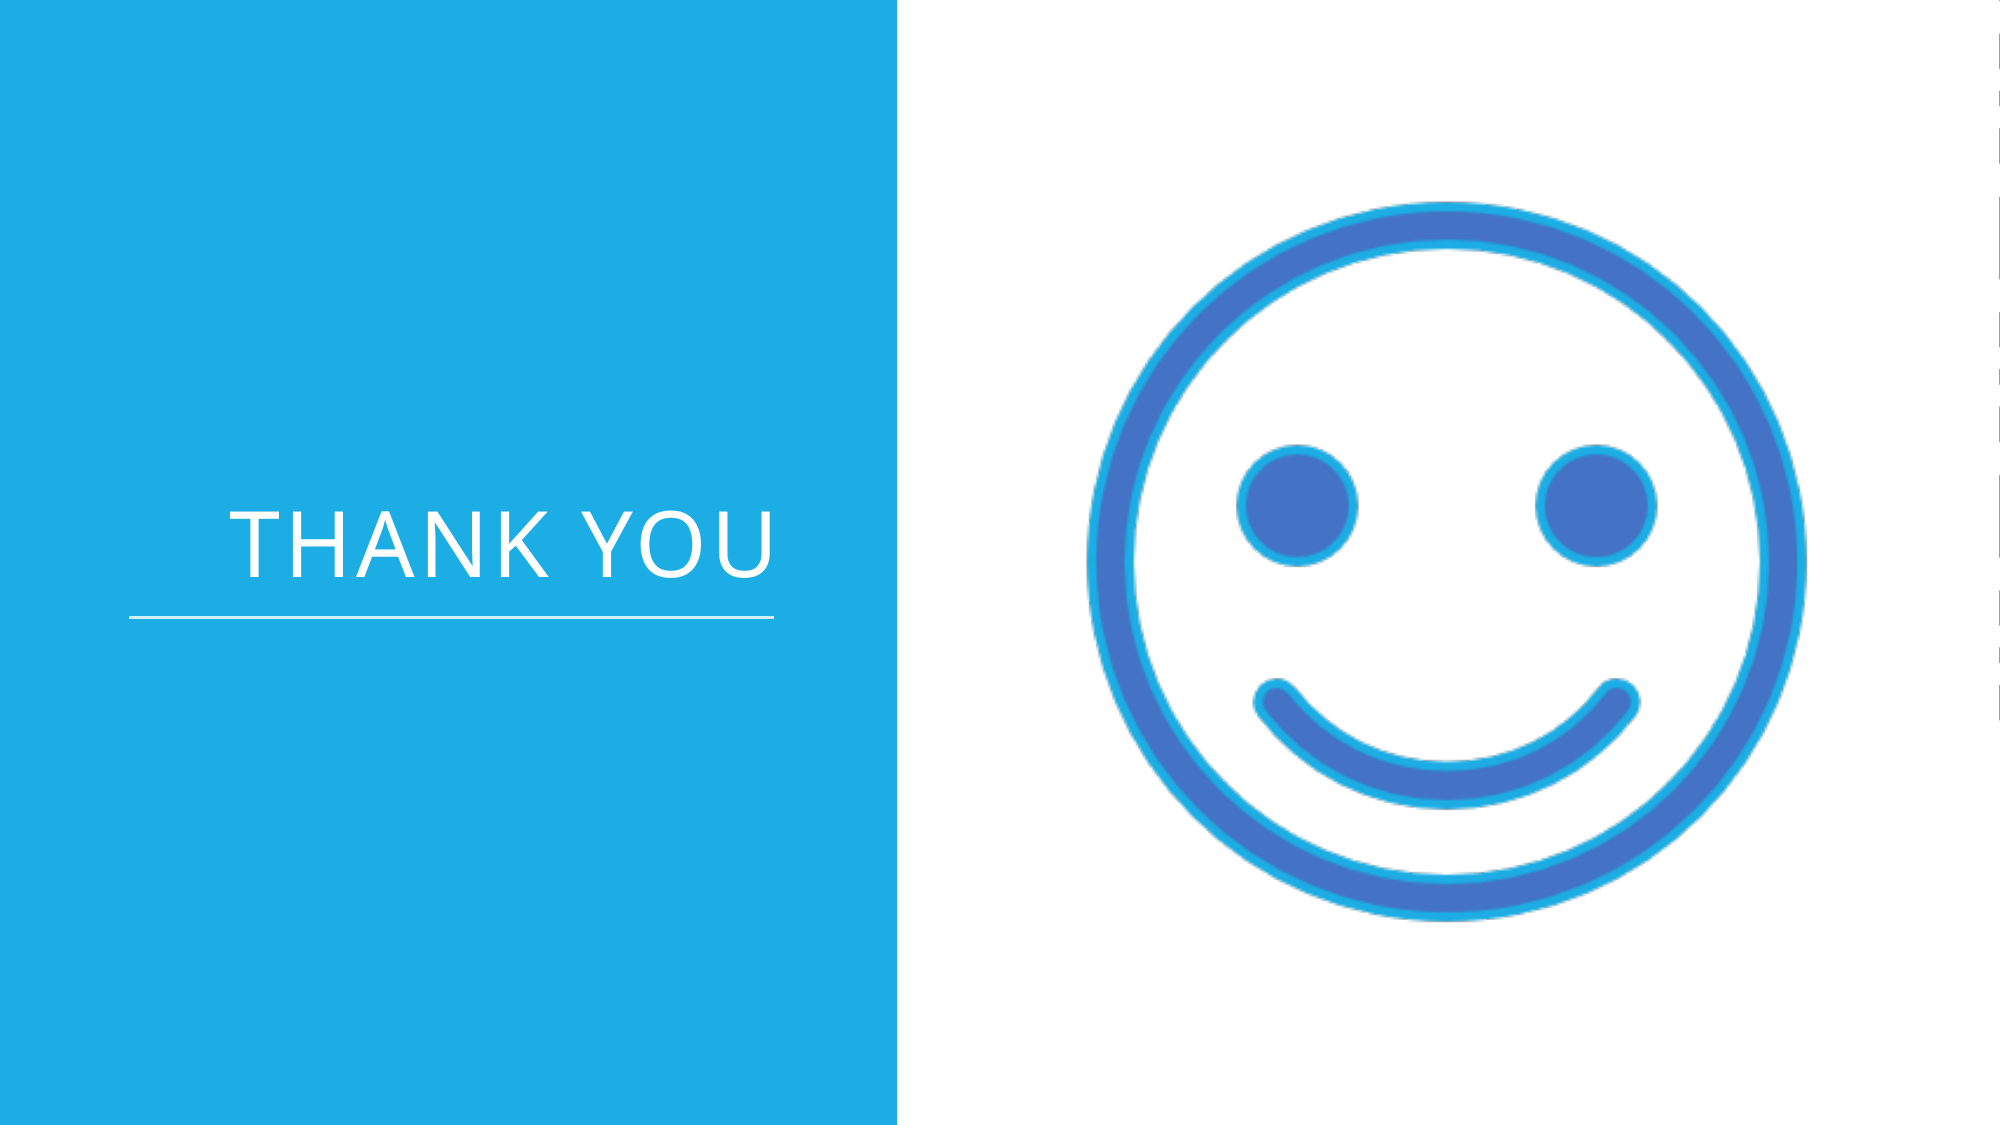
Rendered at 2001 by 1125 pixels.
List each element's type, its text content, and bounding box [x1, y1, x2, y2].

text_box [898, 0, 2000, 1125]
picture [999, 114, 1896, 1011]
text_box [0, 0, 898, 1125]
title Thank you [104, 104, 795, 603]
